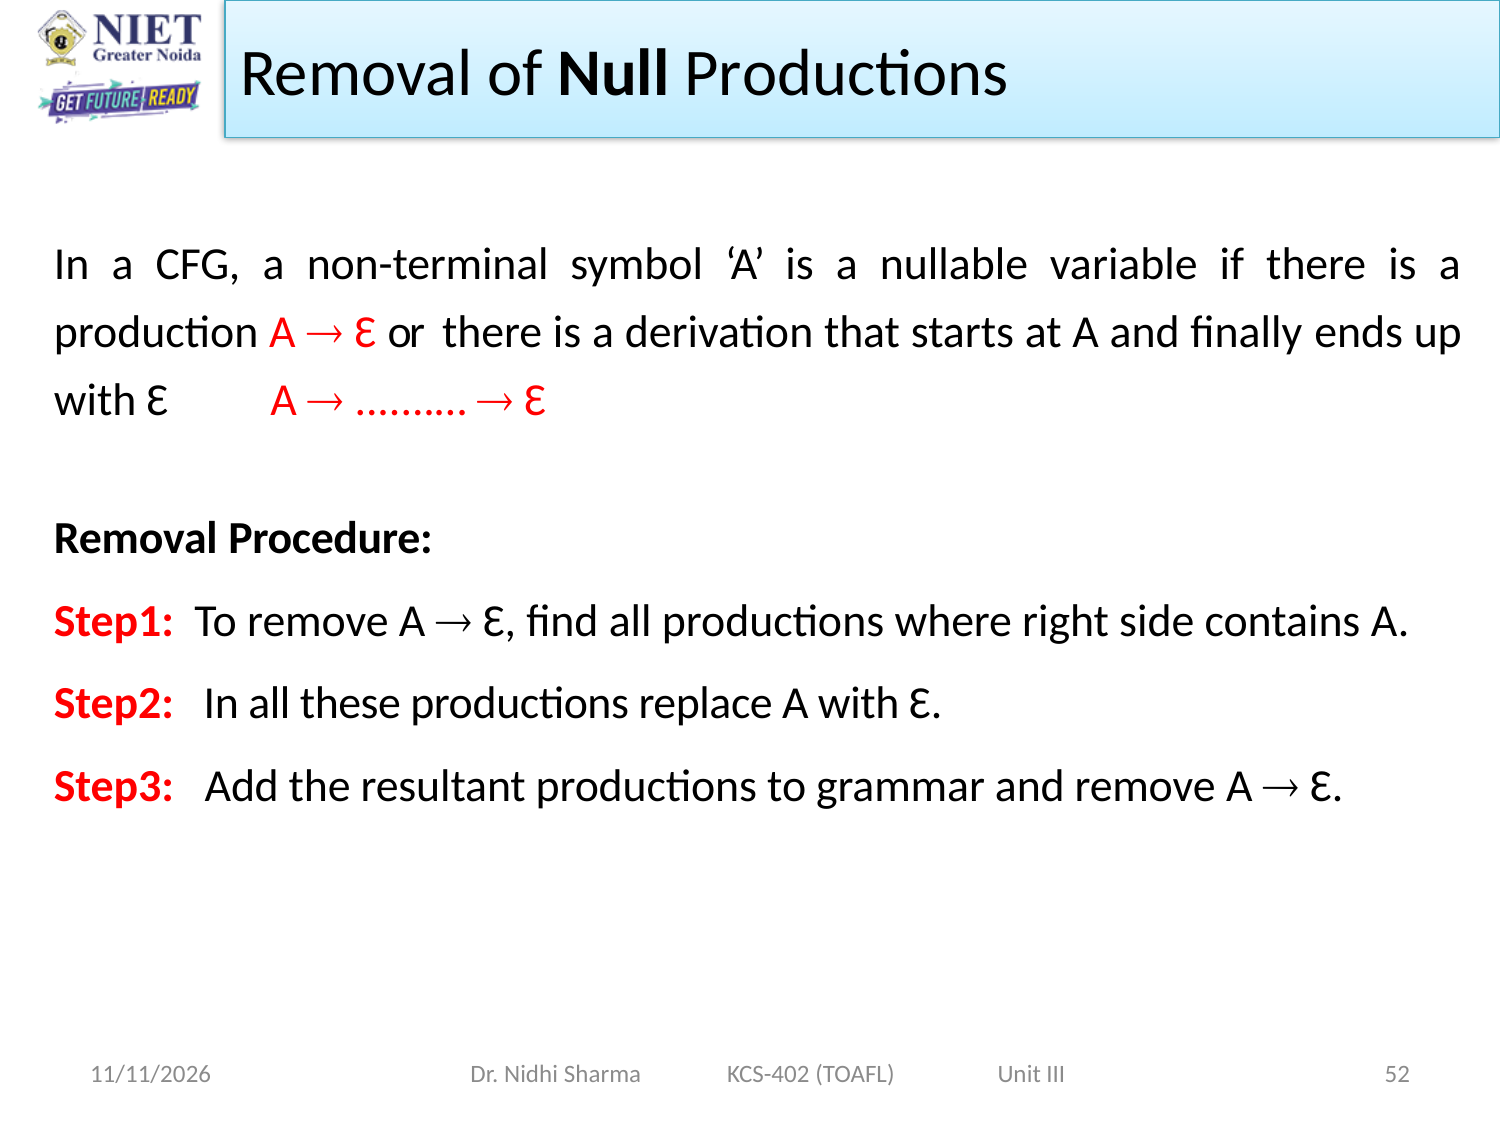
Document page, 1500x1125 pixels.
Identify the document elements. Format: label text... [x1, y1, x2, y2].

text_box Removal of Null Productions [238, 0, 1500, 138]
slide_number 52 [1074, 1042, 1425, 1103]
picture [0, 0, 238, 135]
text_box In a CFG, a non-terminal symbol ‘A’ is a nullable variable if there is a production A  Ɛ or there is a derivation that starts at A and finally ends up with Ɛ A  .......…  Ɛ Removal Procedure: Step1: To remove A  Ɛ, find all productions where right side contains A. Step2: In all these productions replace A with Ɛ. Step3: Add the resultant productions to grammar and remove A  Ɛ. [34, 218, 1463, 879]
slide_number 12-Apr-22 [75, 1042, 412, 1103]
footer Dr. Nidhi Sharma KCS-402 (TOAFL) Unit III [412, 1042, 1074, 1103]
